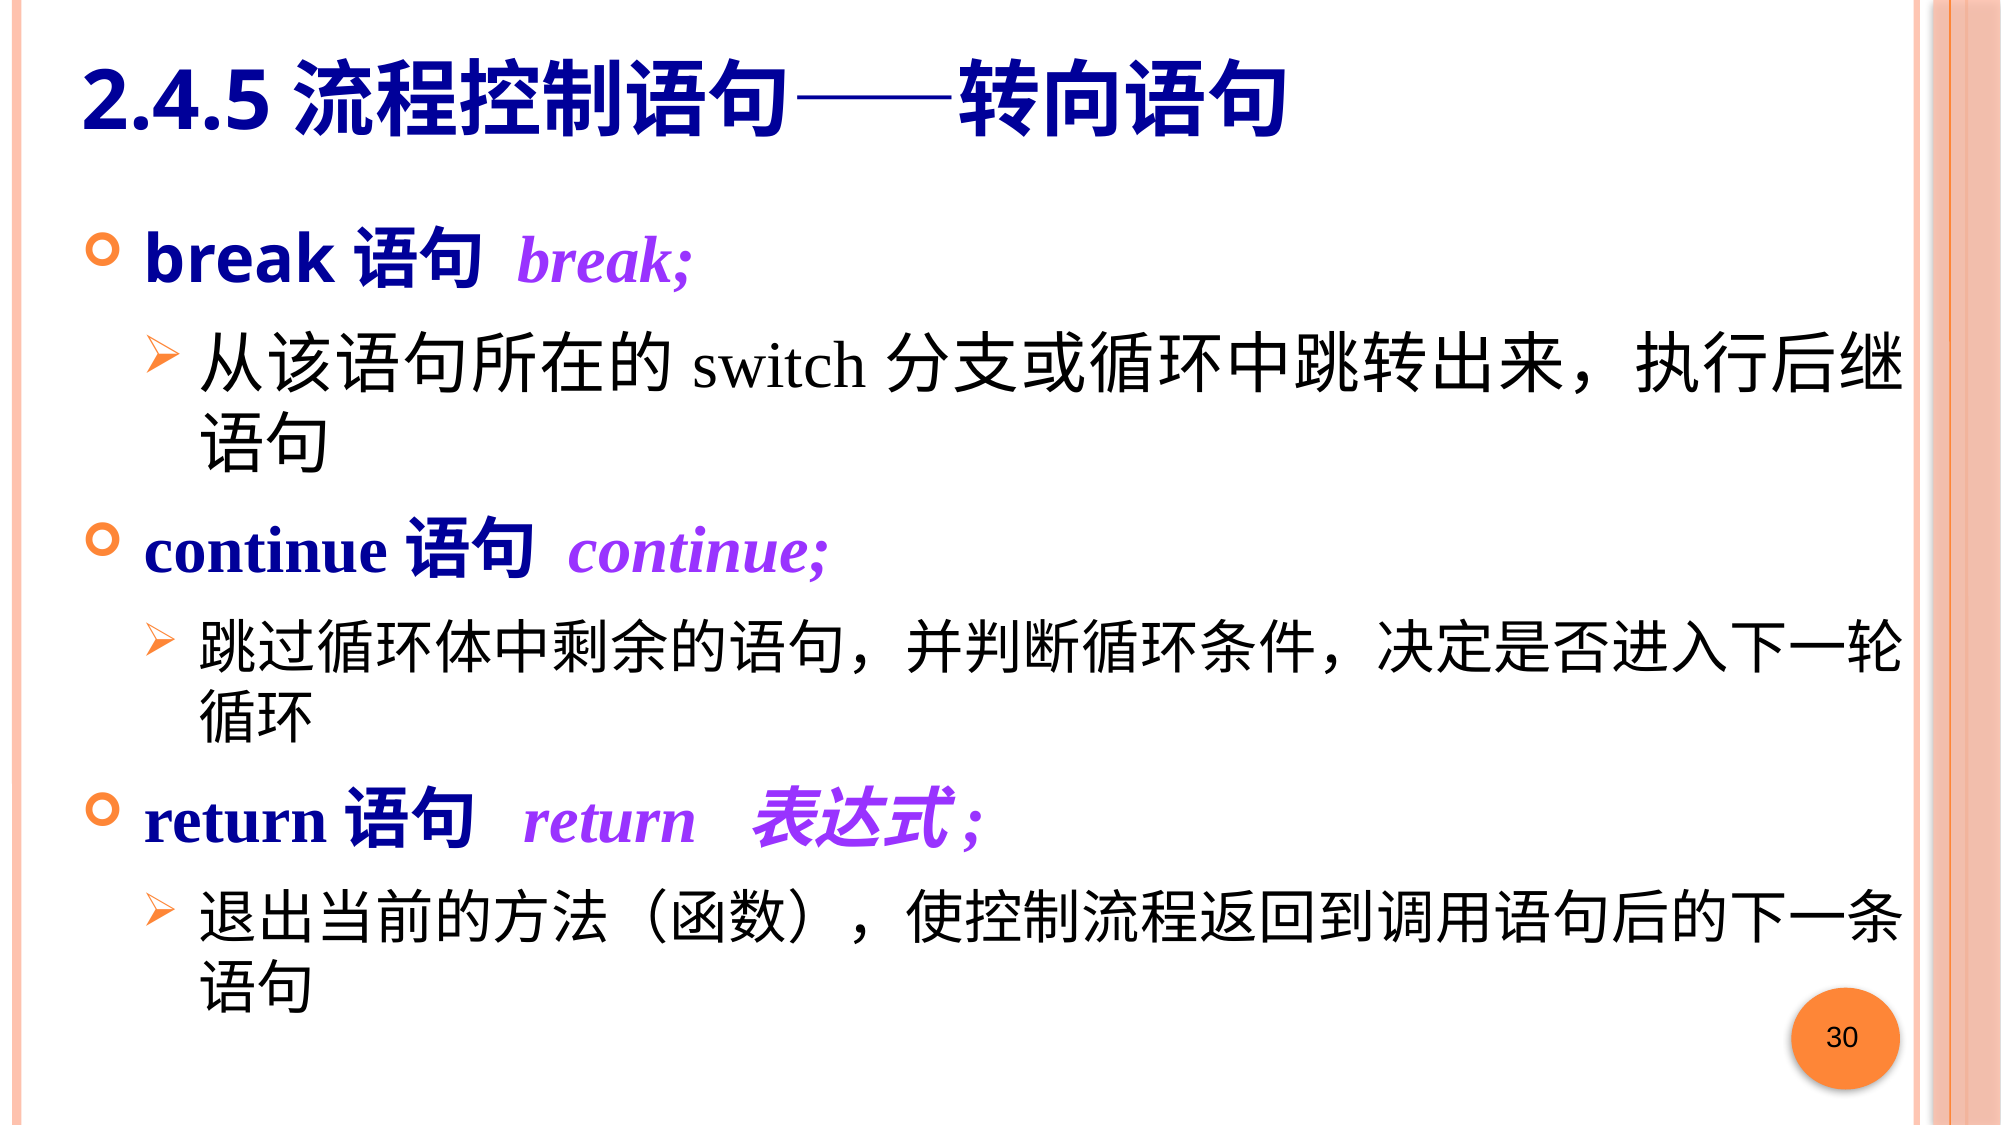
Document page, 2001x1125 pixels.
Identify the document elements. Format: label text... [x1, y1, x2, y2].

slide_number 30 [1811, 1011, 1945, 1097]
title 2.4.5流程控制语句——转向语句 [66, 0, 1701, 154]
list break语句 break; 从该语句所在的switch分支或循环中跳转出来，执行后继语句 continue语句 continue; 跳过循环体中剩余的语句，并判断循环条件，决定是否进入下一轮循环 return语句 return 表达式; 退出当前的方法（函数），使控制流程返回到调用语句后的下一条语句 [66, 208, 1922, 1125]
